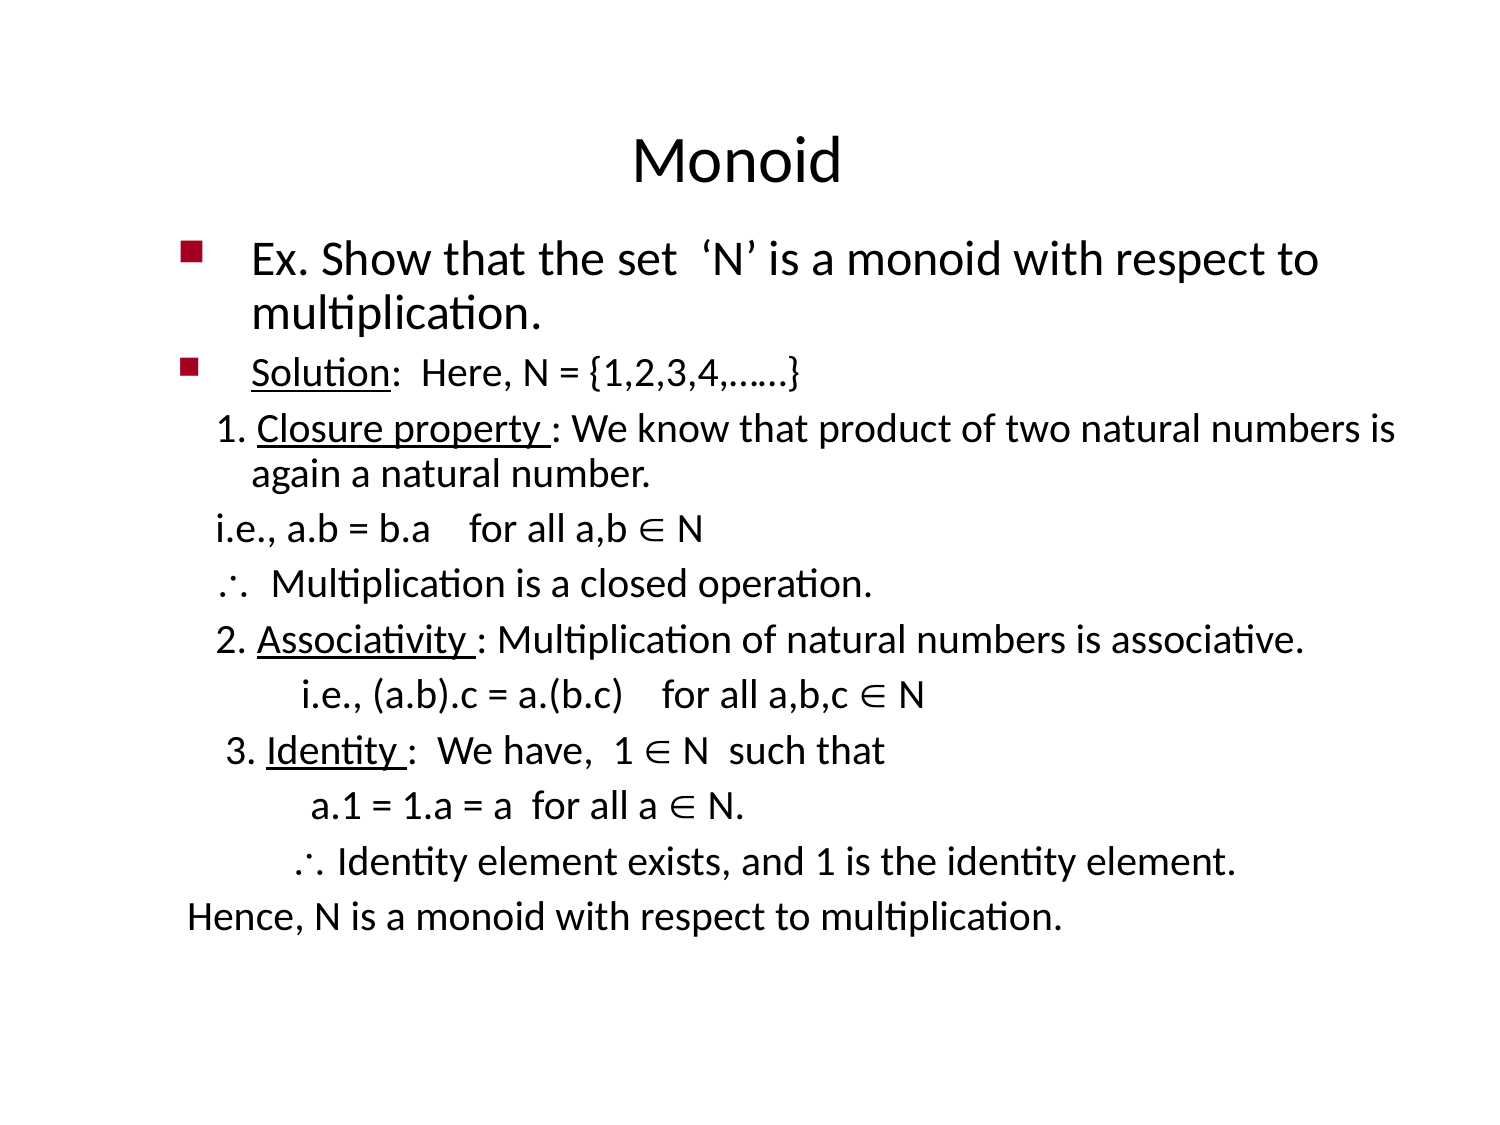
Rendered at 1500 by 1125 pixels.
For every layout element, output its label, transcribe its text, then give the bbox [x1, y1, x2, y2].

list Ex. Show that the set ‘N’ is a monoid with respect to multiplication. Solution: Here, N = {1,2,3,4,……} 1. Closure property : We know that product of two natural numbers is again a natural number. i.e., a.b = b.a for all a,b  N  Multiplication is a closed operation. 2. Associativity : Multiplication of natural numbers is associative. i.e., (a.b).c = a.(b.c) for all a,b,c  N 3. Identity : We have, 1  N such that a.1 = 1.a = a for all a  N.  Identity element exists, and 1 is the identity element. Hence, N is a monoid with respect to multiplication. [162, 224, 1438, 1088]
title Monoid [99, 99, 1376, 213]
